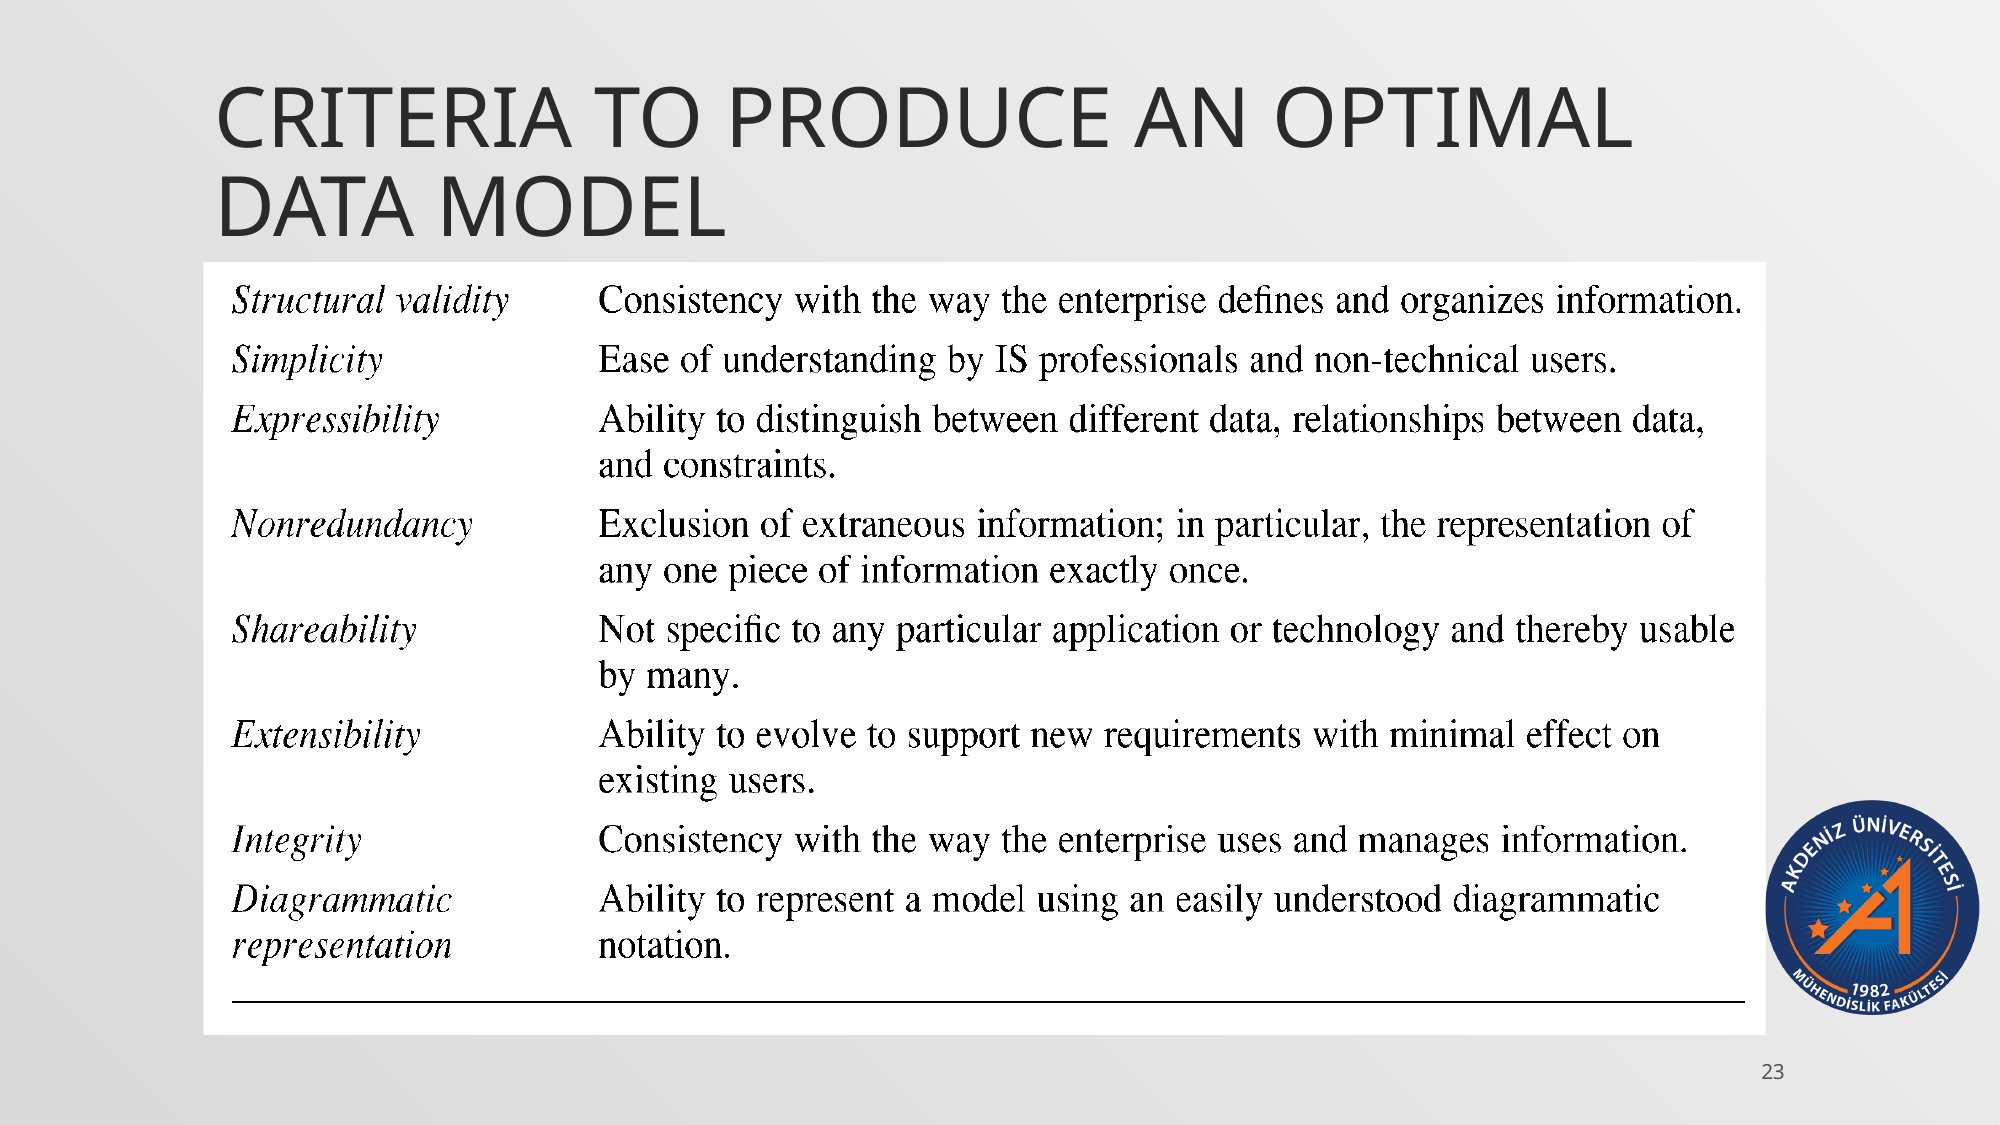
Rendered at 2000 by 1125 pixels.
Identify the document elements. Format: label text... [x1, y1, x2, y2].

slide_number 23 [1612, 1057, 1800, 1088]
title Criteria to Produce an Optimal Data Model [199, 45, 1800, 263]
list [203, 262, 1766, 1035]
picture [1744, 779, 2000, 1036]
